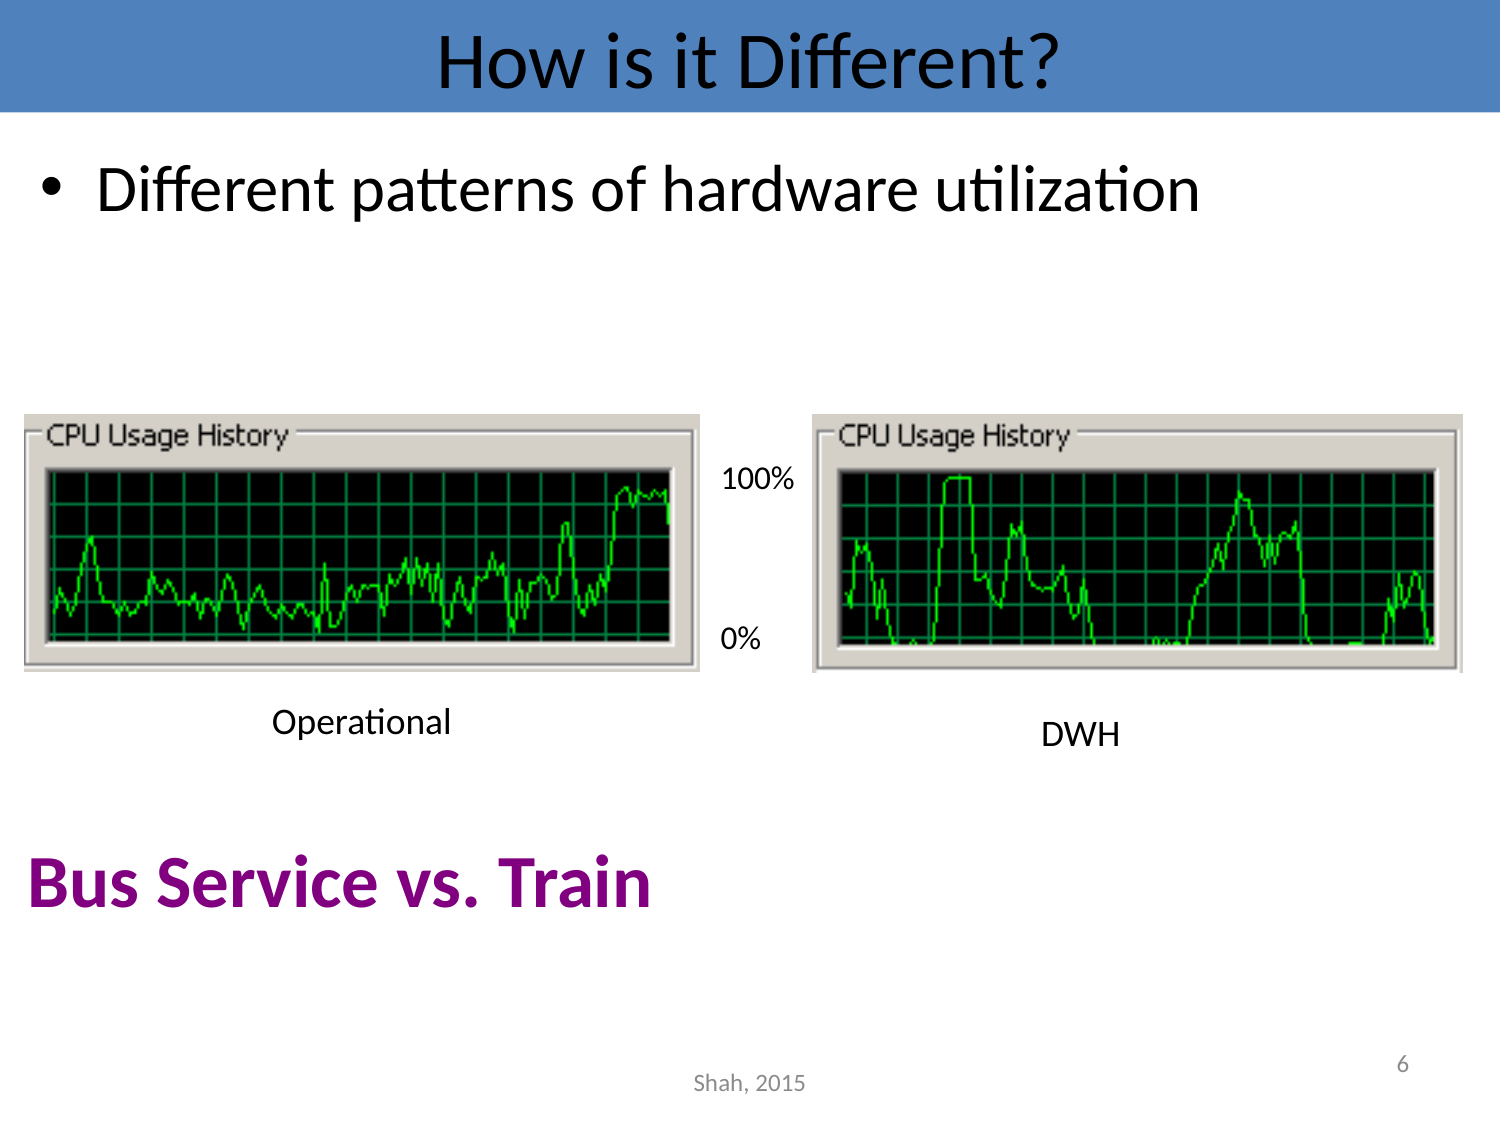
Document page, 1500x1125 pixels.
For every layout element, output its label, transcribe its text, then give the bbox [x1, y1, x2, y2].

footer Shah, 2015 [512, 1062, 988, 1102]
slide_number 6 [1074, 1023, 1425, 1102]
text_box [24, 414, 811, 751]
list Different patterns of hardware utilization [24, 137, 1450, 313]
text_box Bus Service vs. Train [12, 824, 1500, 930]
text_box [812, 414, 1463, 763]
title How is it Different? [0, 0, 1500, 113]
